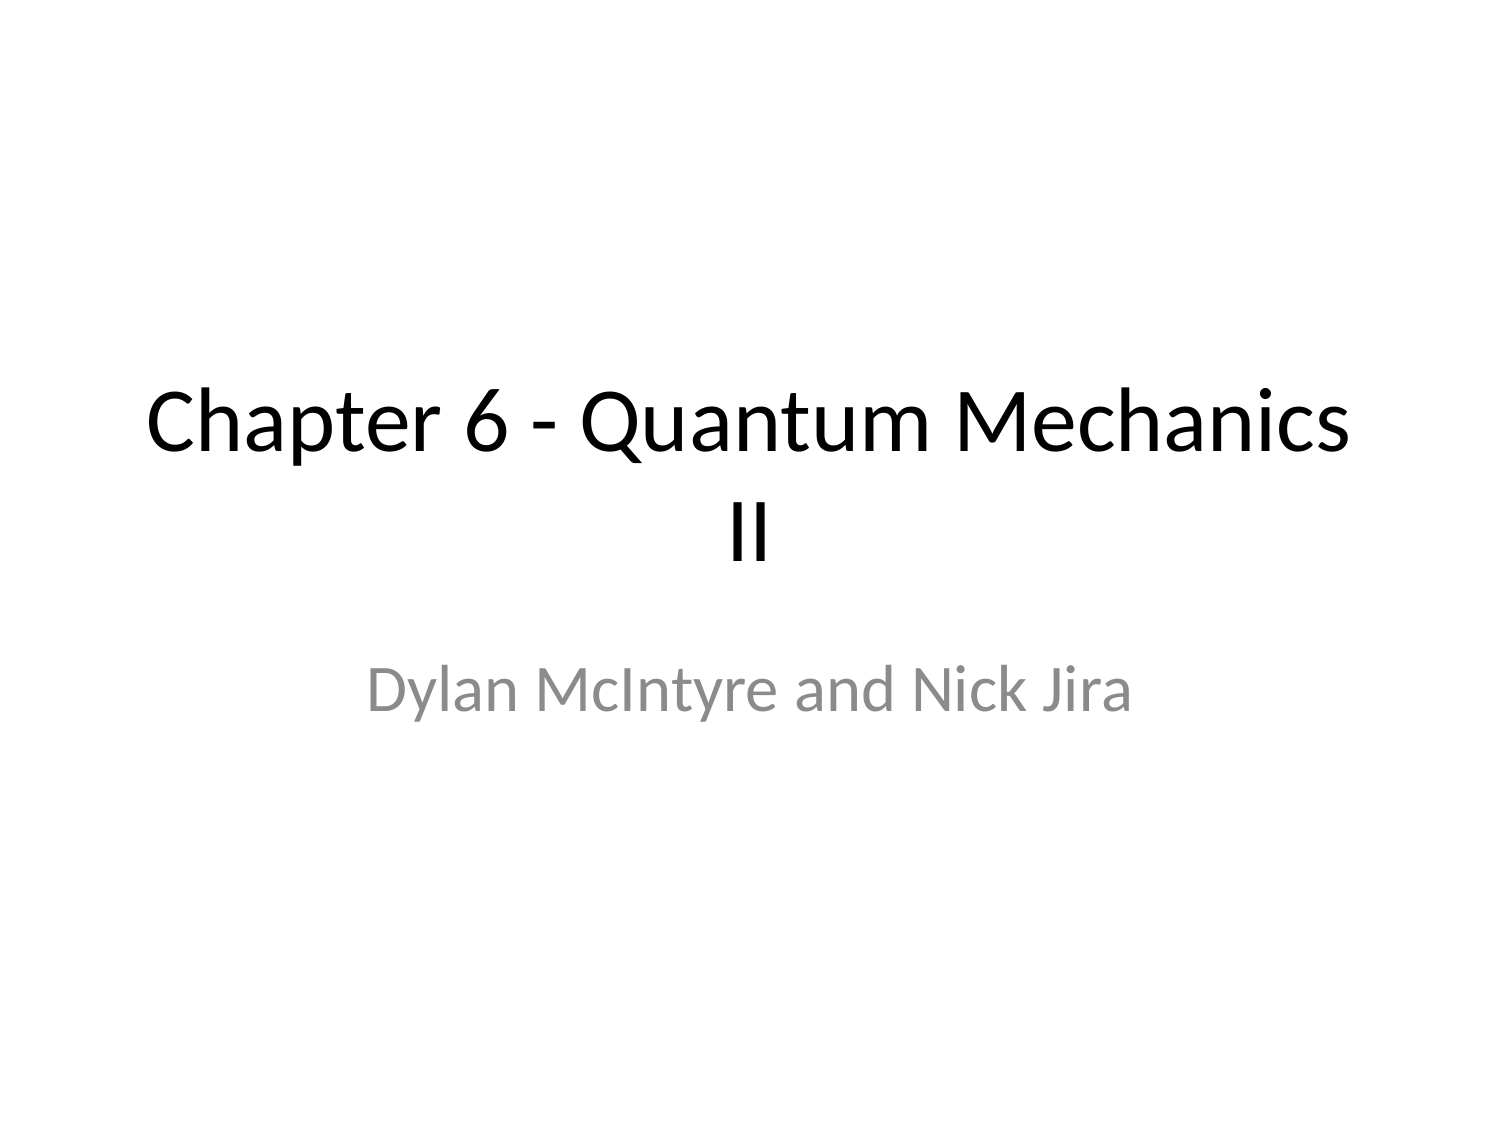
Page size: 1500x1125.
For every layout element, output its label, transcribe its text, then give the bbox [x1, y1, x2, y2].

title Chapter 6 - Quantum Mechanics II [112, 349, 1388, 591]
subtitle Dylan McIntyre and Nick Jira [225, 637, 1275, 925]
